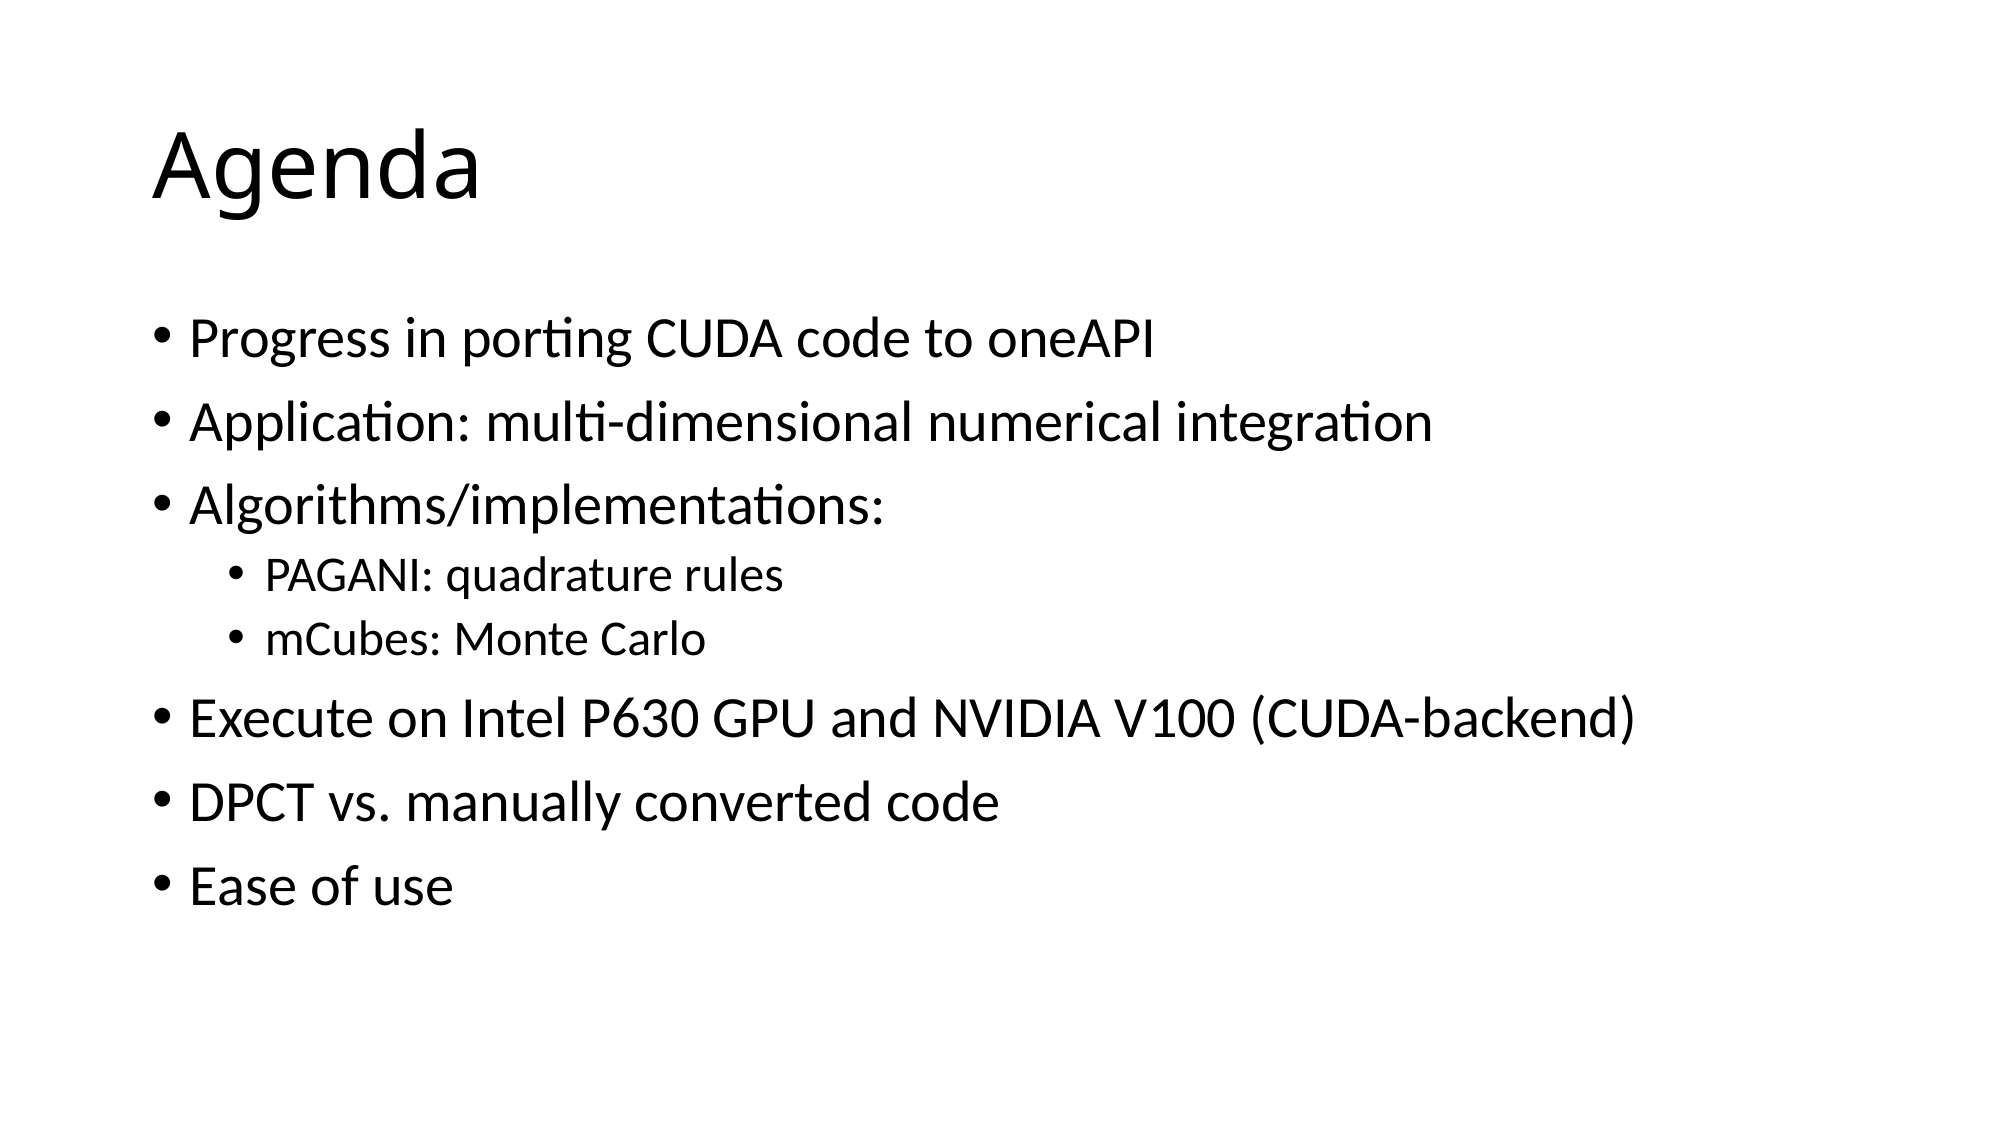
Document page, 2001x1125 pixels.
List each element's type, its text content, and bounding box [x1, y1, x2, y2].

title Agenda [137, 59, 1863, 278]
list Progress in porting CUDA code to oneAPI Application: multi-dimensional numerical integration Algorithms/implementations: PAGANI: quadrature rules mCubes: Monte Carlo Execute on Intel P630 GPU and NVIDIA V100 (CUDA-backend) DPCT vs. manually converted code Ease of use [137, 299, 1863, 1014]
